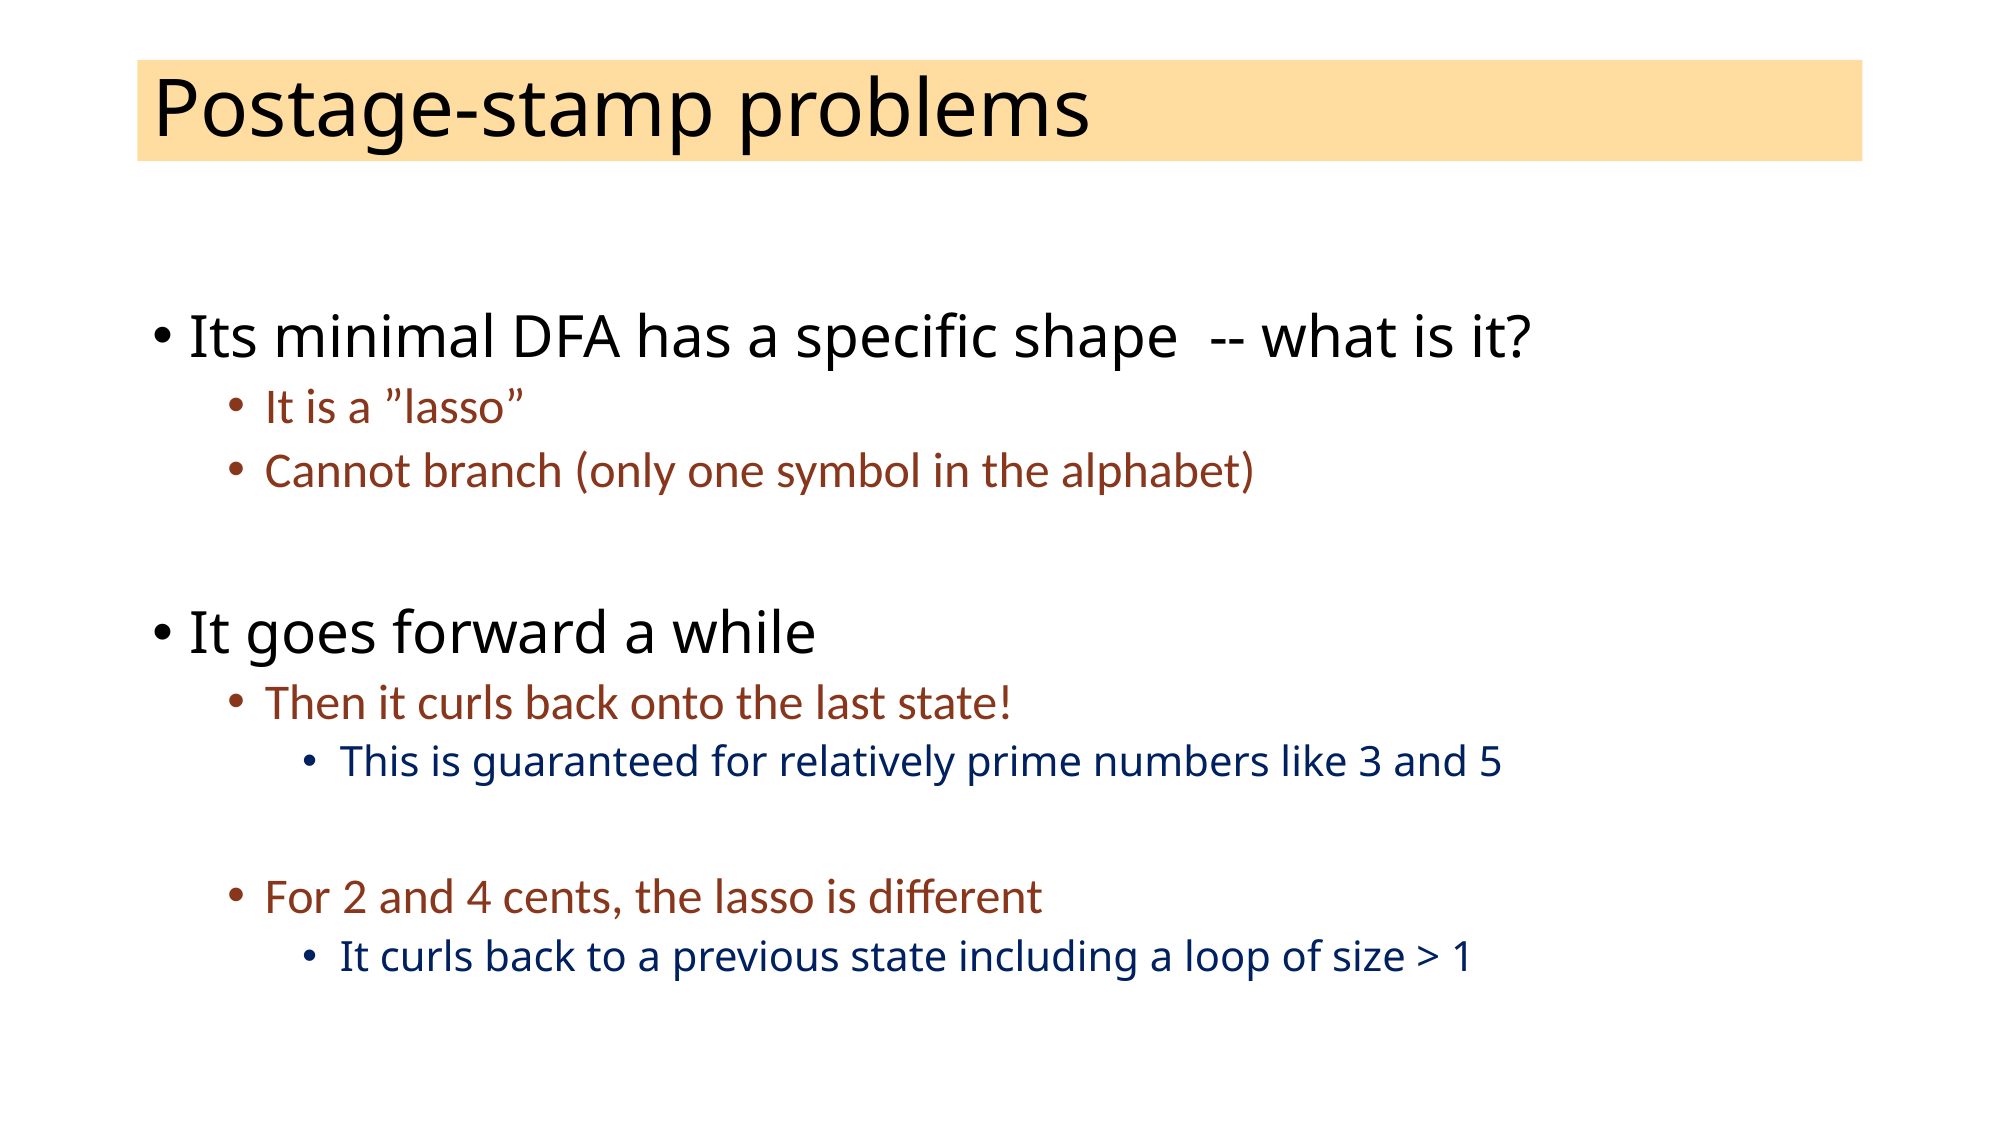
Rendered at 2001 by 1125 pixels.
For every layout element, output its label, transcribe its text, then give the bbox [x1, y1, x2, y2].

title Postage-stamp problems [137, 59, 1863, 162]
list Its minimal DFA has a specific shape -- what is it? It is a ”lasso” Cannot branch (only one symbol in the alphabet) It goes forward a while Then it curls back onto the last state! This is guaranteed for relatively prime numbers like 3 and 5 For 2 and 4 cents, the lasso is different It curls back to a previous state including a loop of size > 1 [137, 299, 1863, 1014]
